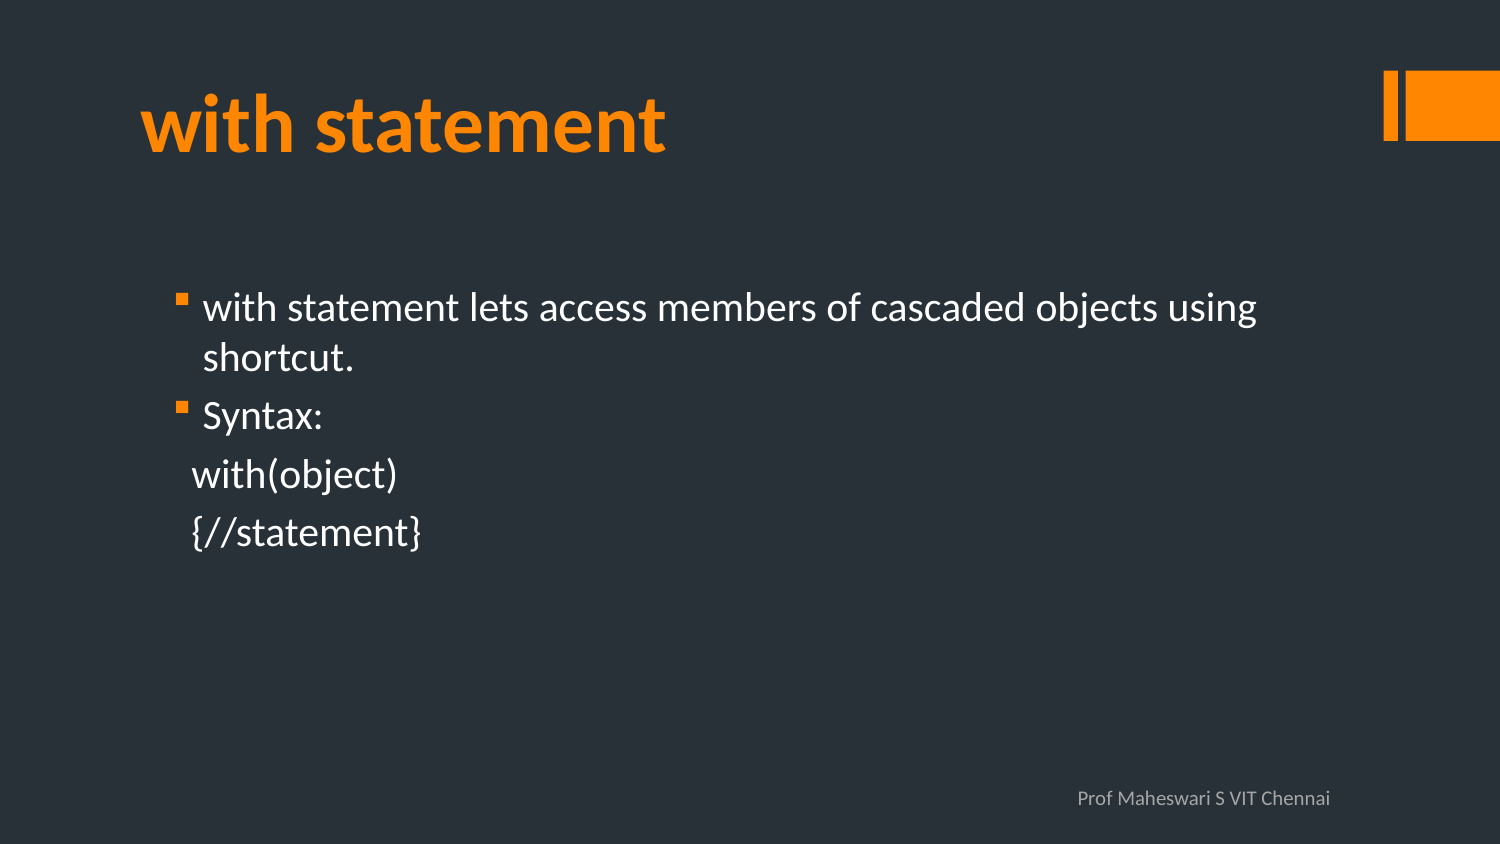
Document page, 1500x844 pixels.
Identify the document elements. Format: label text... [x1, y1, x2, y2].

title with statement [125, 134, 1325, 277]
footer Prof Maheswari S VIT Chennai [1062, 784, 1431, 822]
list with statement lets access members of cascaded objects using shortcut. Syntax: with(object) {//statement} [150, 271, 1350, 572]
